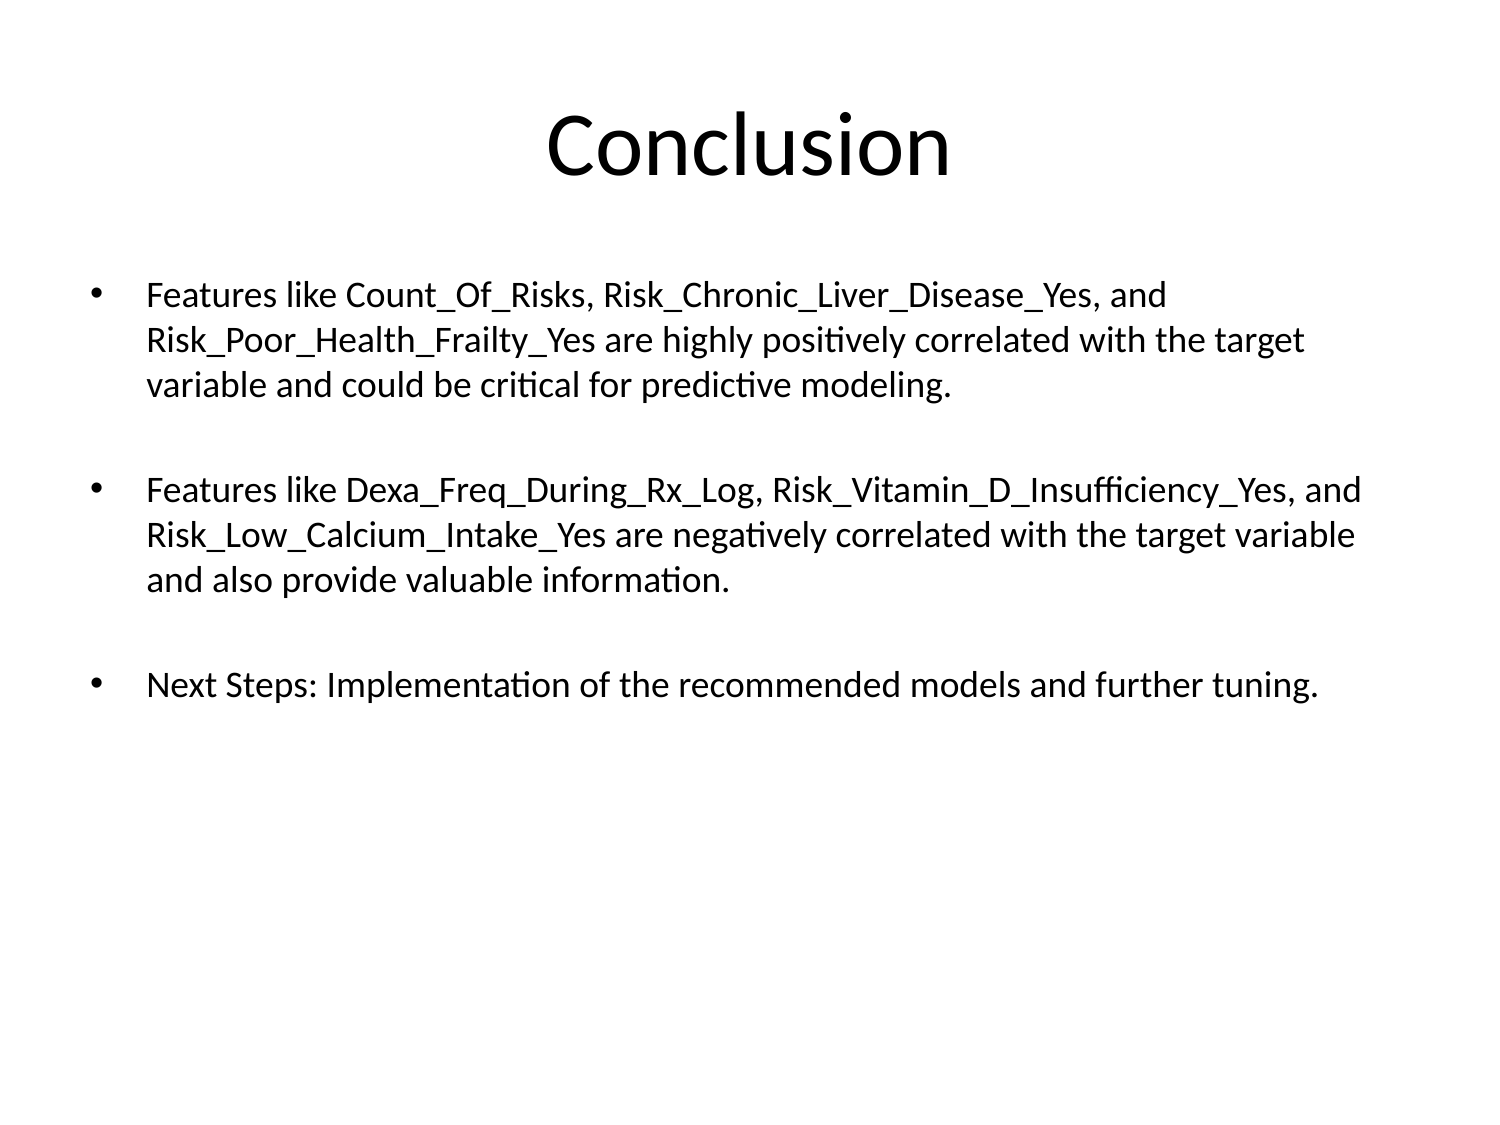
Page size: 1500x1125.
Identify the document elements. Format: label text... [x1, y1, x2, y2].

list Features like Count_Of_Risks, Risk_Chronic_Liver_Disease_Yes, and Risk_Poor_Health_Frailty_Yes are highly positively correlated with the target variable and could be critical for predictive modeling. Features like Dexa_Freq_During_Rx_Log, Risk_Vitamin_D_Insufficiency_Yes, and Risk_Low_Calcium_Intake_Yes are negatively correlated with the target variable and also provide valuable information. Next Steps: Implementation of the recommended models and further tuning. [75, 262, 1425, 1005]
title Conclusion [75, 45, 1425, 233]
